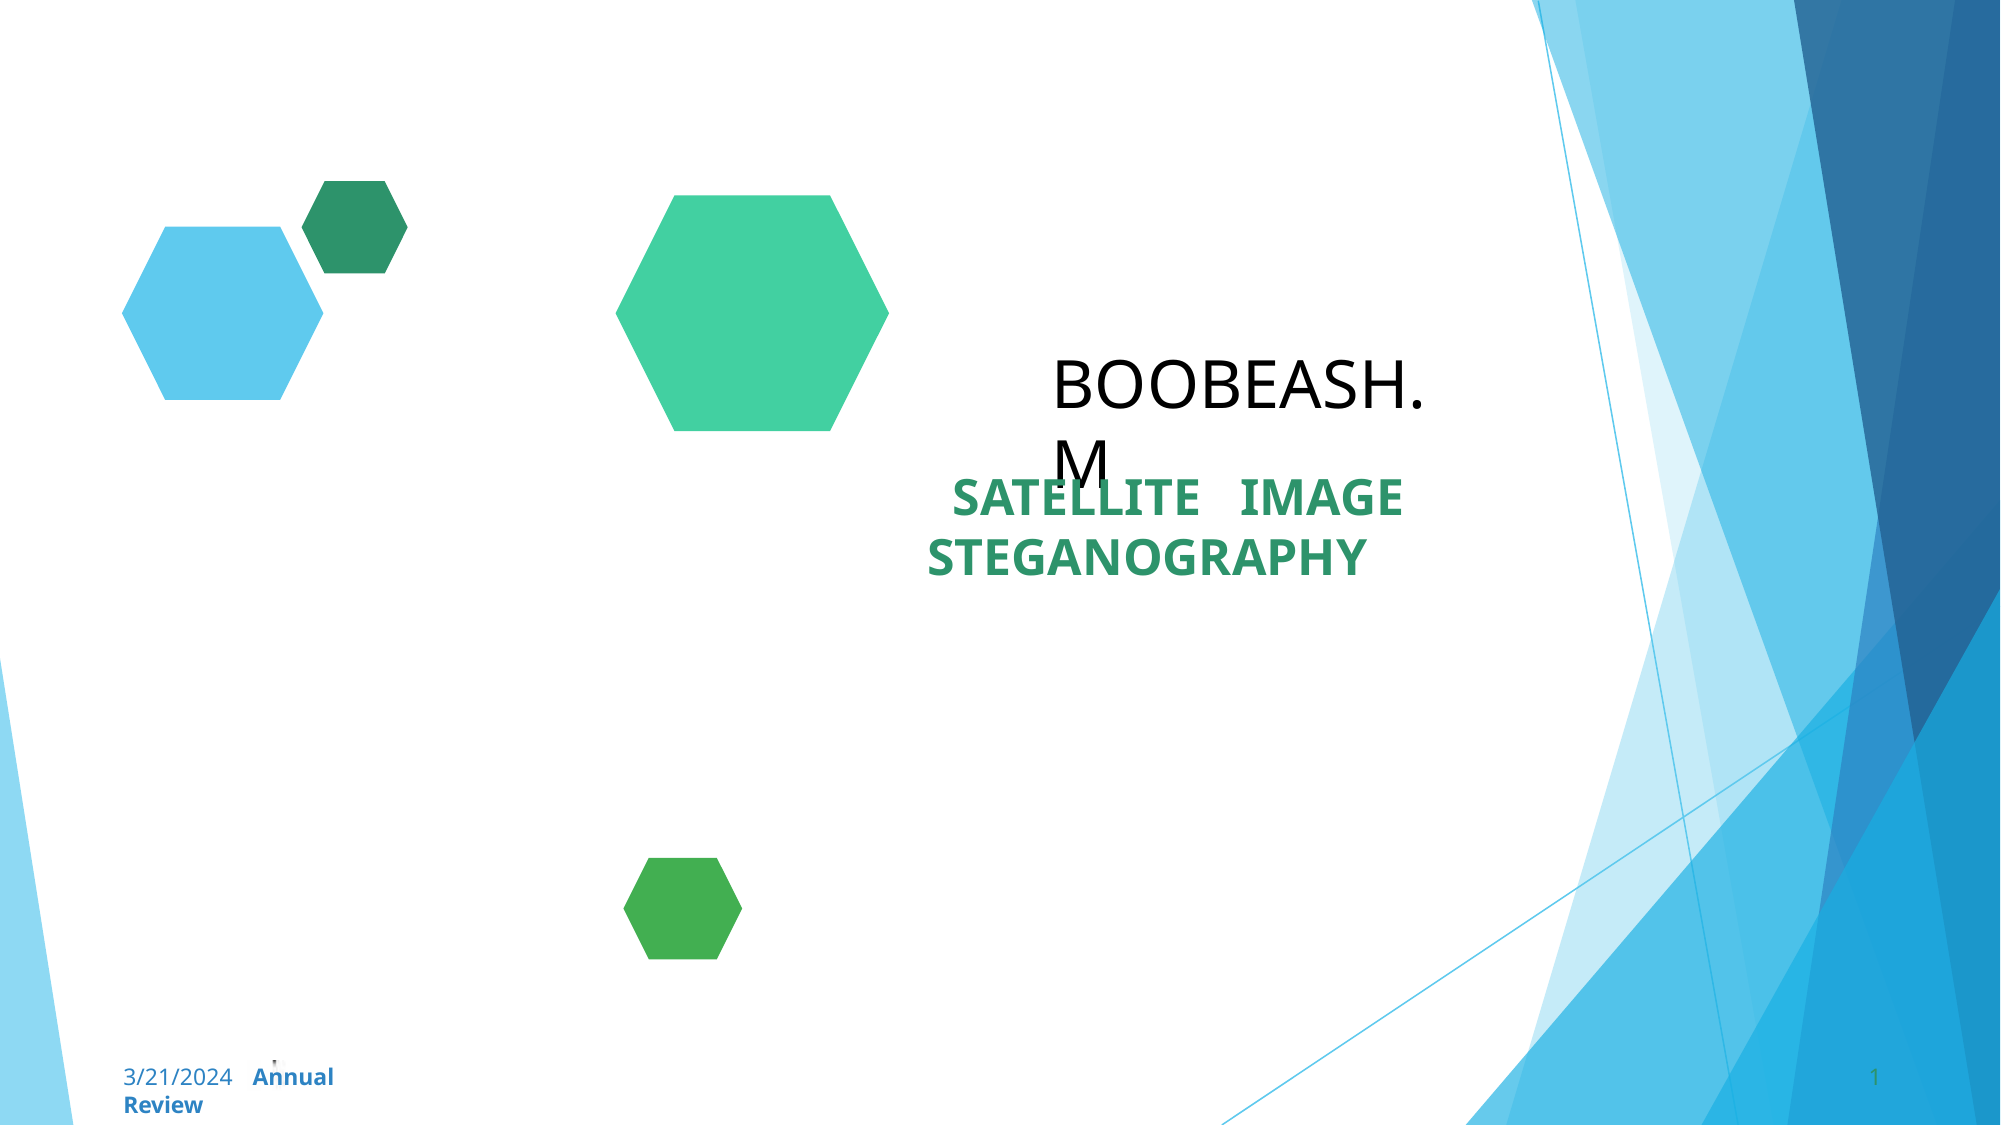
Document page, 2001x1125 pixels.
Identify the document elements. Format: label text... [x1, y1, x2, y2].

text_box [615, 195, 890, 432]
text_box SATELLITE IMAGE STEGANOGRAPHY [924, 462, 1688, 585]
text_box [121, 180, 408, 401]
text_box BOOBEASH.M [1049, 339, 1476, 462]
slide_number 1 [1849, 1061, 1890, 1125]
text_box [623, 857, 743, 960]
picture [110, 1060, 463, 1094]
text_box 3/21/2024 Annual Review [121, 1103, 417, 1118]
